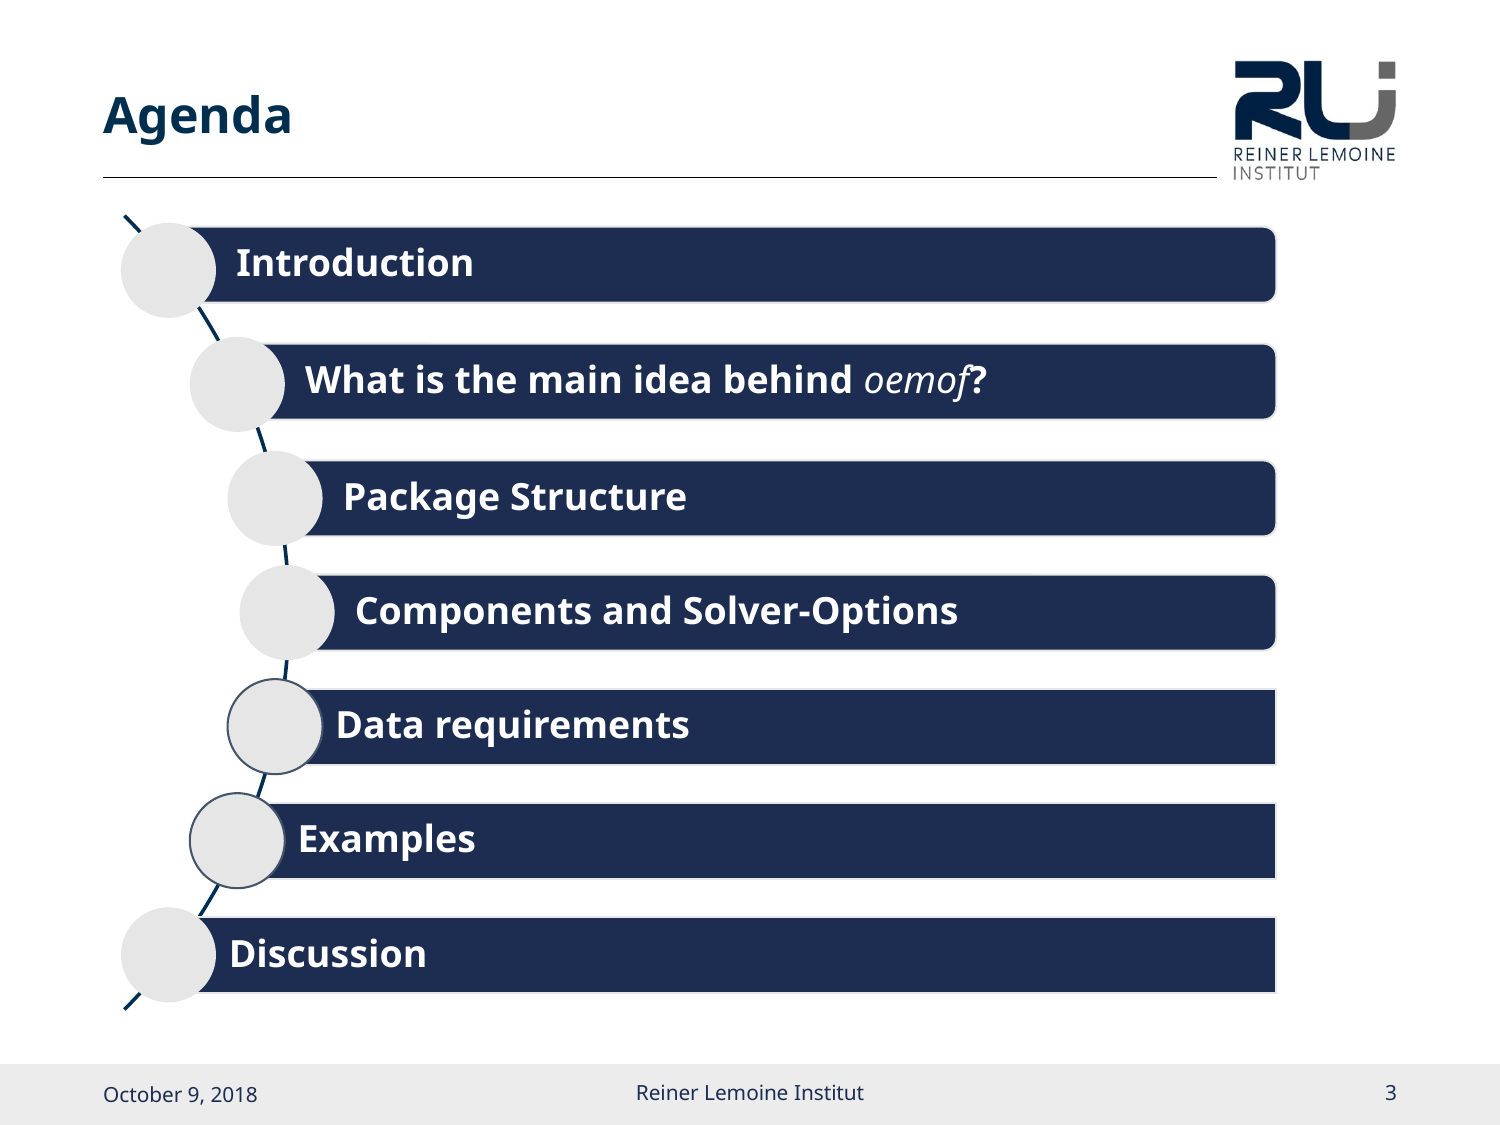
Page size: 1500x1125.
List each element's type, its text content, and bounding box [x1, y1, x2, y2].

footer Reiner Lemoine Institut [496, 1064, 1004, 1124]
slide_number 2 [1059, 1064, 1397, 1124]
picture [1233, 175, 1397, 181]
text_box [109, 194, 1288, 1031]
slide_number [103, 1064, 441, 1124]
title Agenda [103, 60, 1400, 175]
